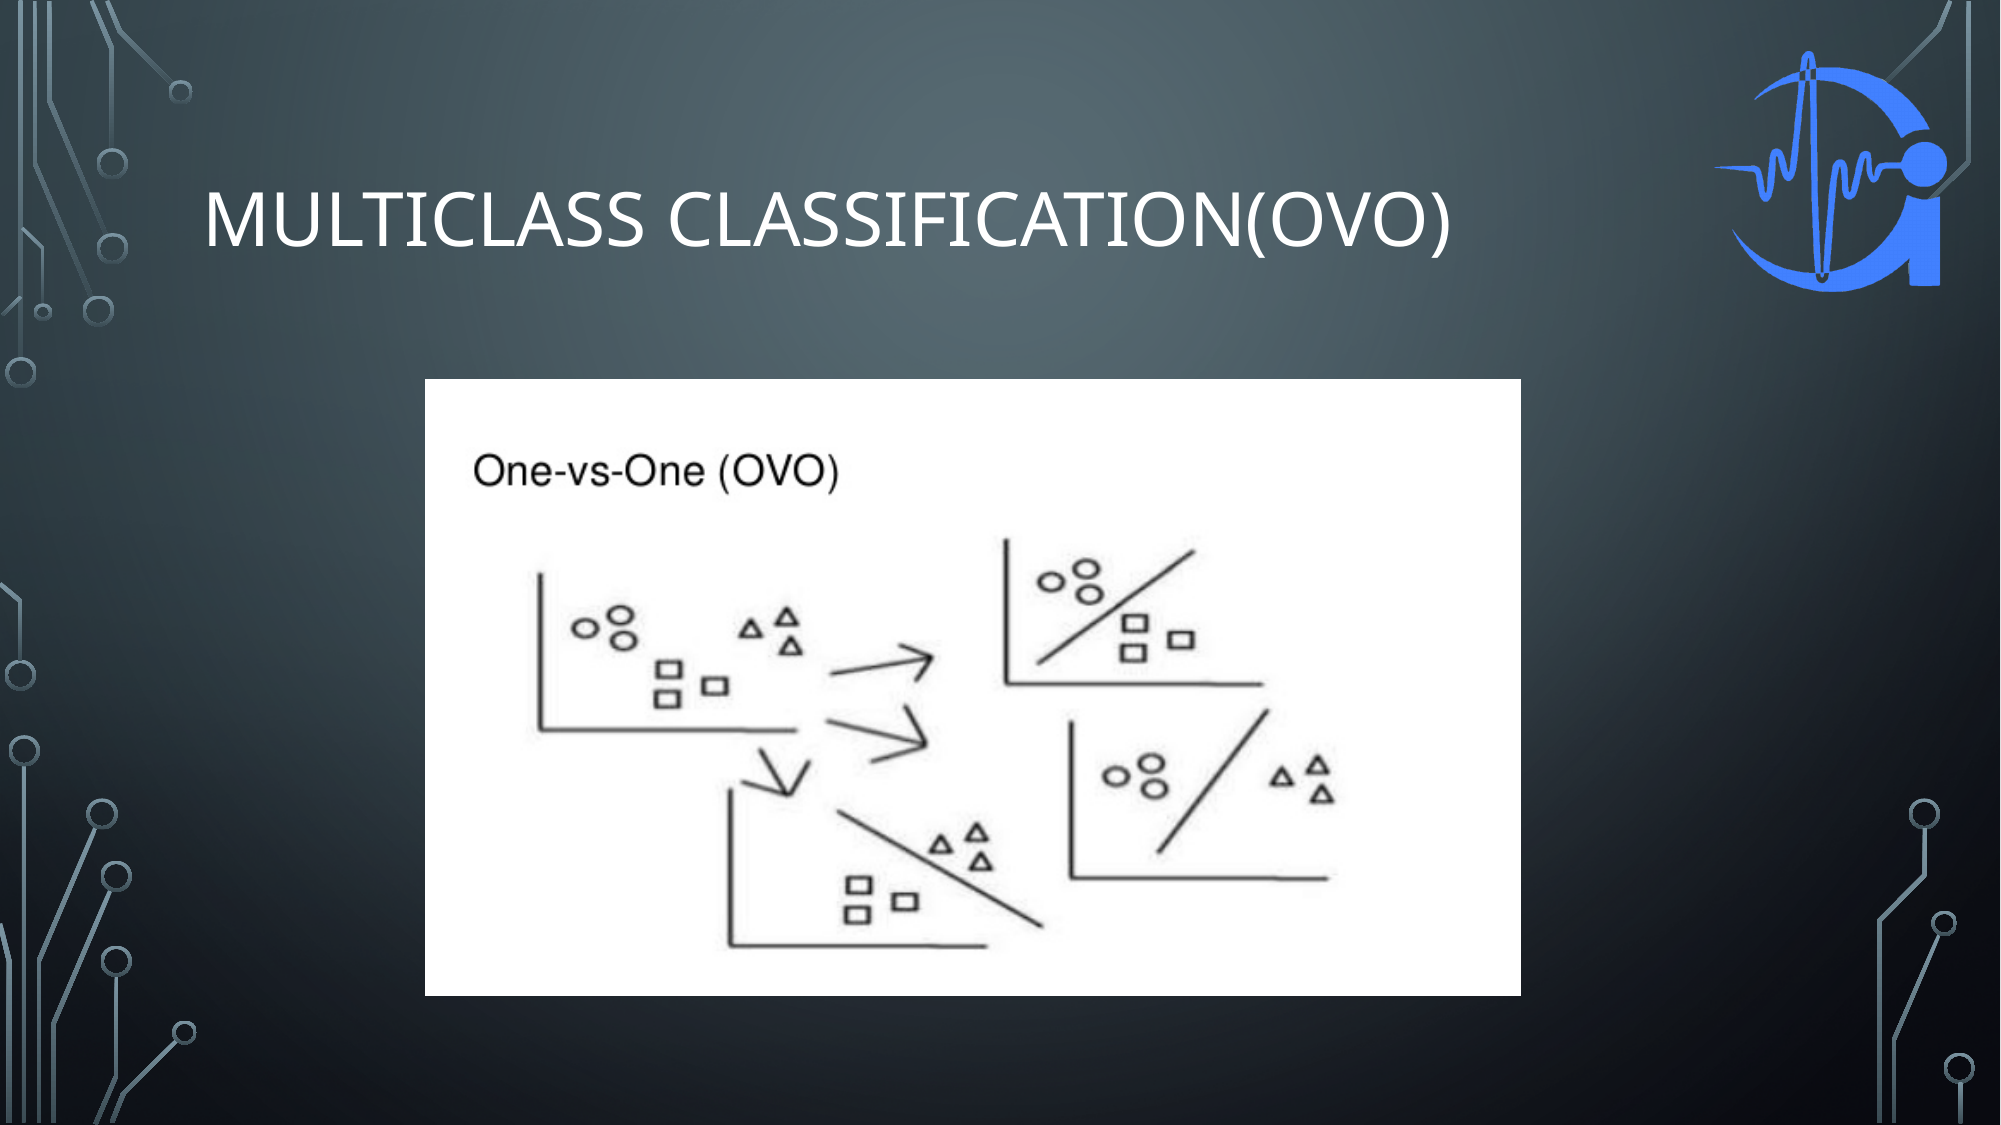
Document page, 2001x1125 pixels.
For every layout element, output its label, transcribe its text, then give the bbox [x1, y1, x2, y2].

picture [424, 378, 1522, 997]
title Multiclass classification(ovo) [187, 101, 1714, 344]
picture [1714, 51, 1947, 292]
